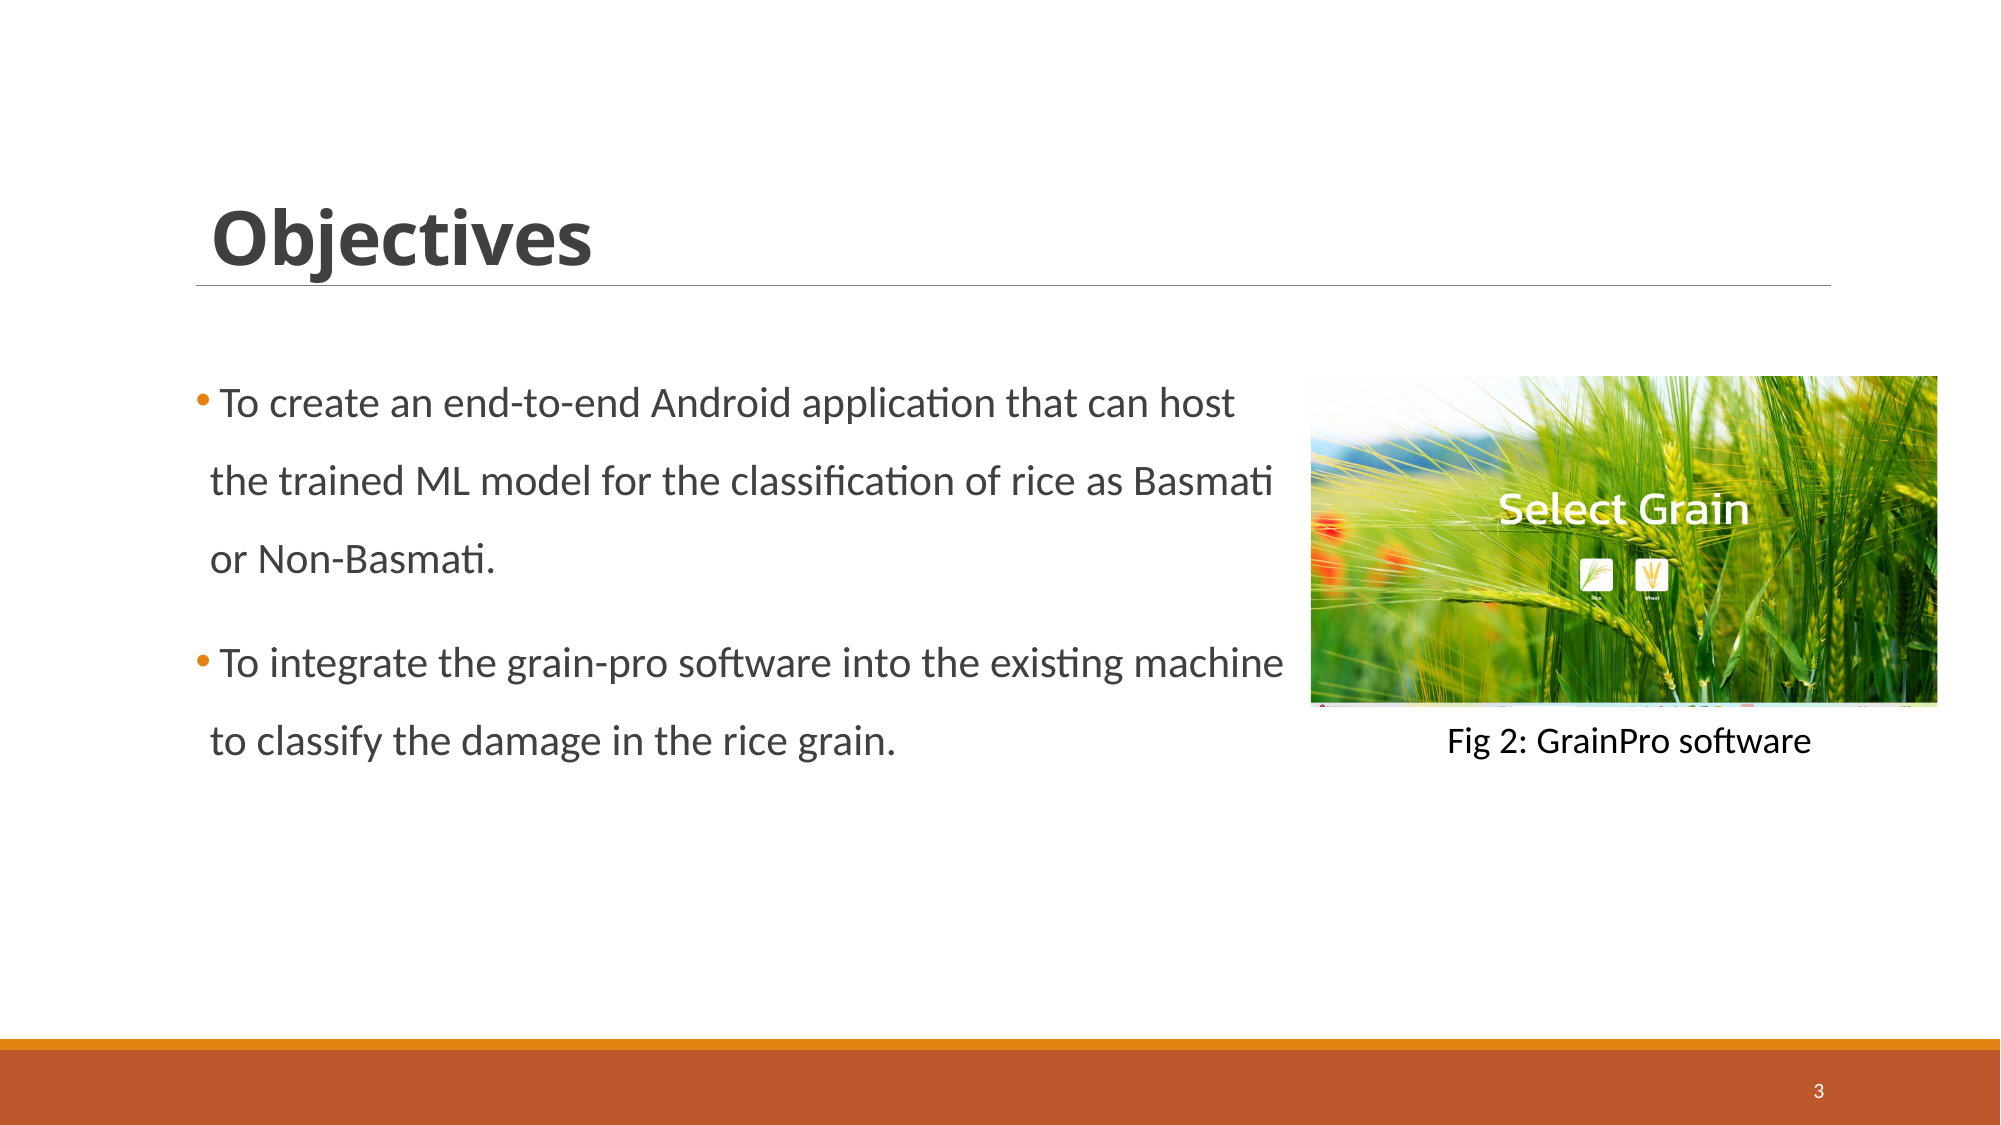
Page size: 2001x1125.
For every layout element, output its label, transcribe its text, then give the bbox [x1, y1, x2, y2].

slide_number 3 [1624, 1059, 1840, 1120]
title Objectives [195, 162, 1805, 289]
text_box Fig 2: GrainPro software [1310, 708, 1949, 769]
list To create an end-to-end Android application that can host the trained ML model for the classification of rice as Basmati or Non-Basmati. To integrate the grain-pro software into the existing machine to classify the damage in the rice grain. [195, 340, 1292, 775]
picture [1310, 376, 1938, 707]
